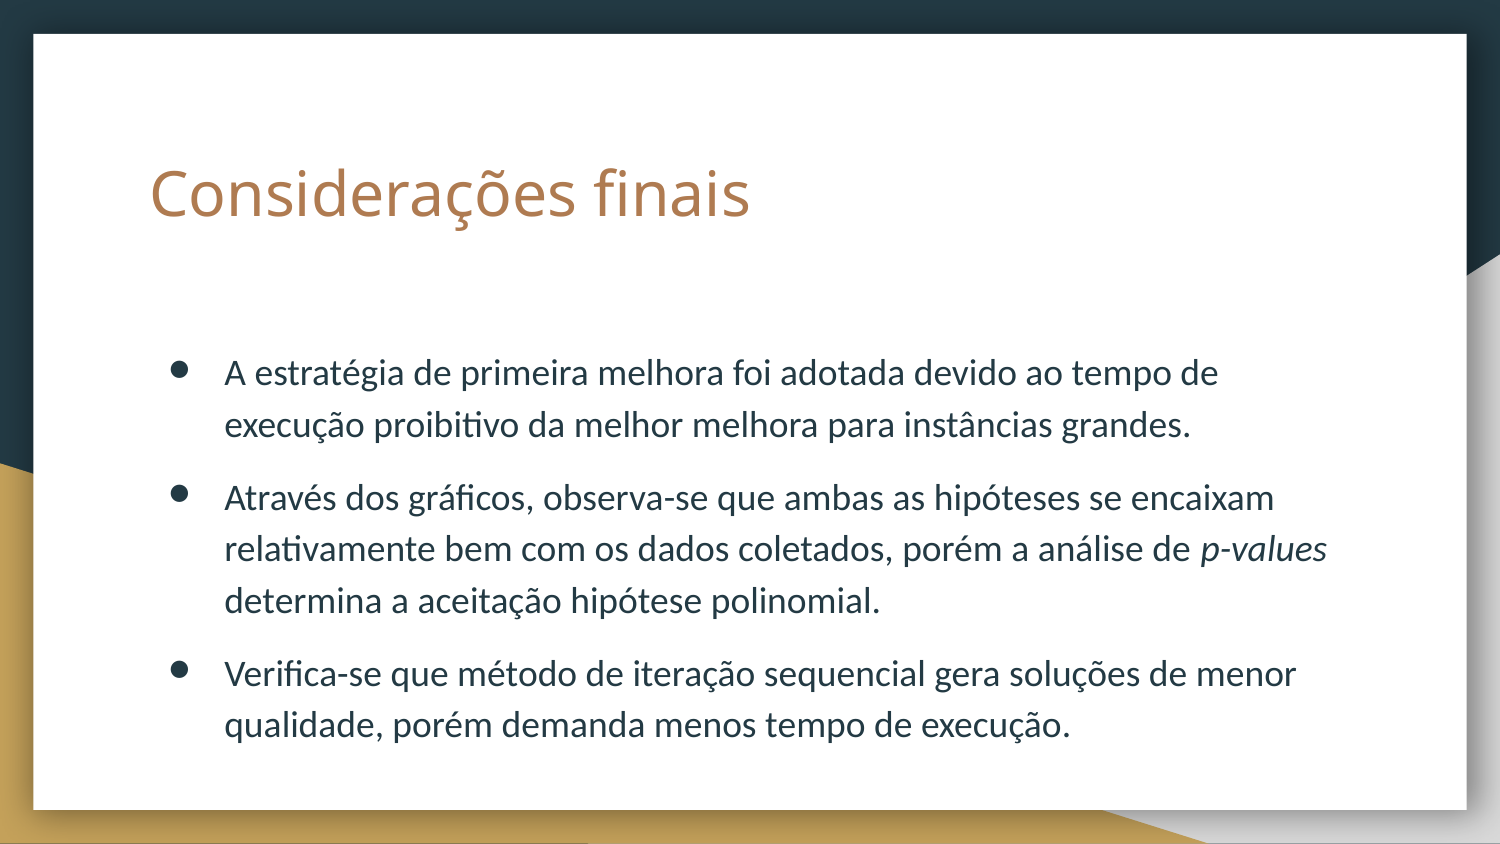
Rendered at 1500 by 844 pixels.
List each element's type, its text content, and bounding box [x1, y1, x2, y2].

title Considerações finais [134, 138, 1366, 296]
list A estratégia de primeira melhora foi adotada devido ao tempo de execução proibitivo da melhor melhora para instâncias grandes. Através dos gráficos, observa-se que ambas as hipóteses se encaixam relativamente bem com os dados coletados, porém a análise de p-values determina a aceitação hipótese polinomial. Verifica-se que método de iteração sequencial gera soluções de menor qualidade, porém demanda menos tempo de execução. [134, 326, 1366, 729]
